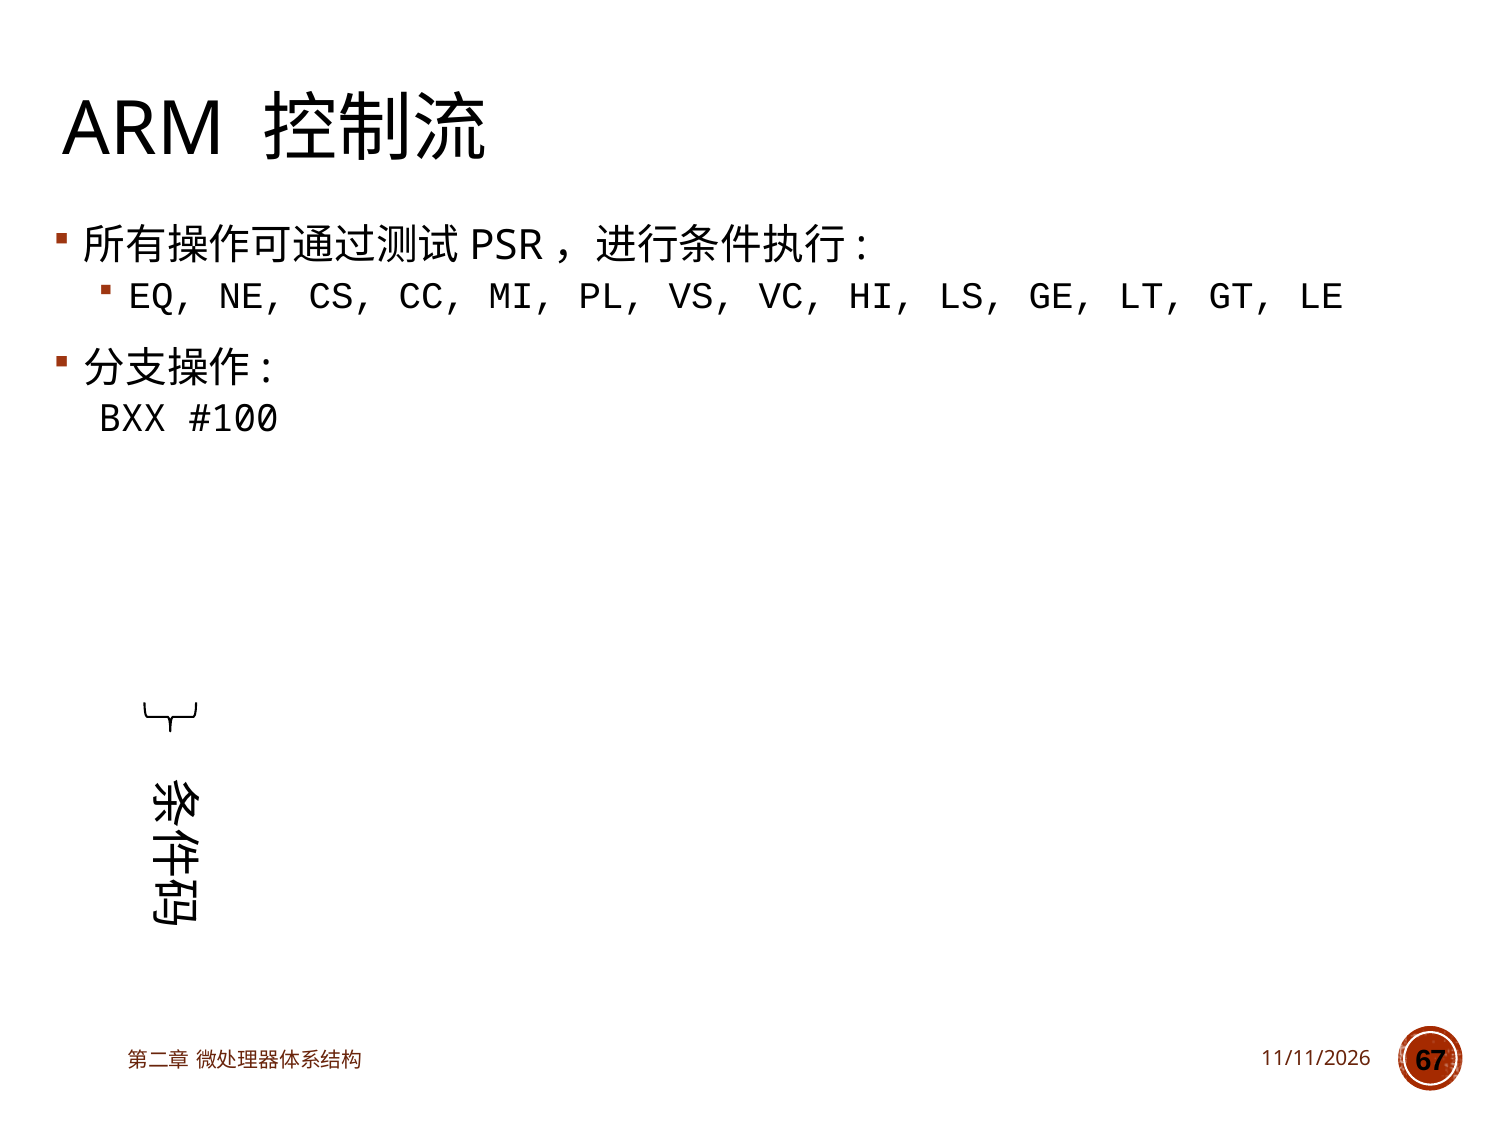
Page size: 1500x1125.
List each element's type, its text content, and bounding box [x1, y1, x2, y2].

title ARM 控制流 [47, 46, 1471, 215]
footer 第二章 微处理器体系结构 [112, 1028, 891, 1089]
list 所有操作可通过测试PSR，进行条件执行: EQ, NE, CS, CC, MI, PL, VS, VC, HI, LS, GE, LT, GT, LE 分支操作: BXX #100 [38, 215, 1462, 1000]
text_box [143, 702, 197, 732]
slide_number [982, 1028, 1386, 1089]
text_box 条件码 [123, 763, 215, 1016]
slide_number 67 [1391, 1028, 1471, 1089]
